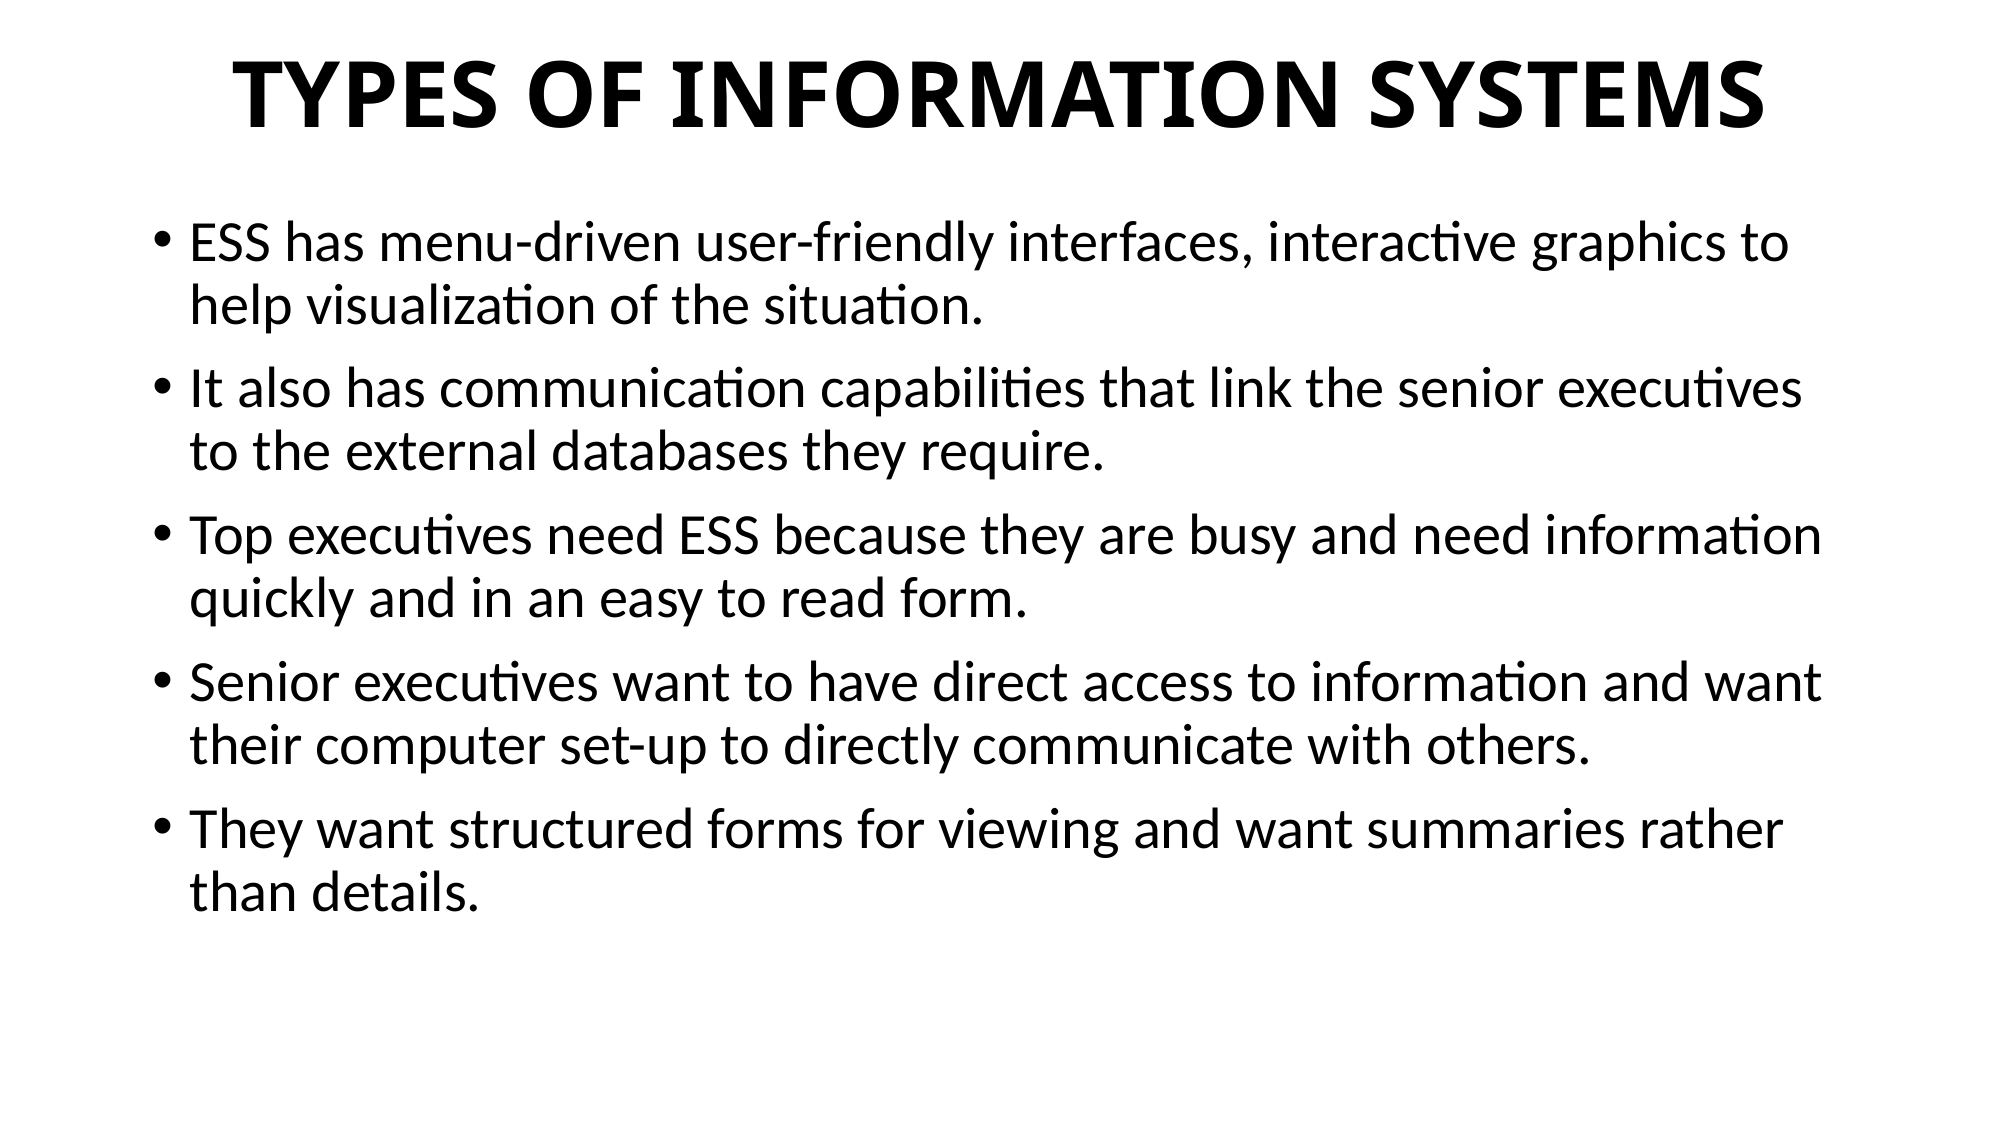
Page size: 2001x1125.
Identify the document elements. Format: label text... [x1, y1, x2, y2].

title TYPES OF INFORMATION SYSTEMS [137, 33, 1863, 164]
list ESS has menu-driven user-friendly interfaces, interactive graphics to help visualization of the situation. It also has communication capabilities that link the senior executives to the external databases they require. Top executives need ESS because they are busy and need information quickly and in an easy to read form. Senior executives want to have direct access to information and want their computer set-up to directly communicate with others. They want structured forms for viewing and want summaries rather than details. [137, 203, 1863, 1014]
